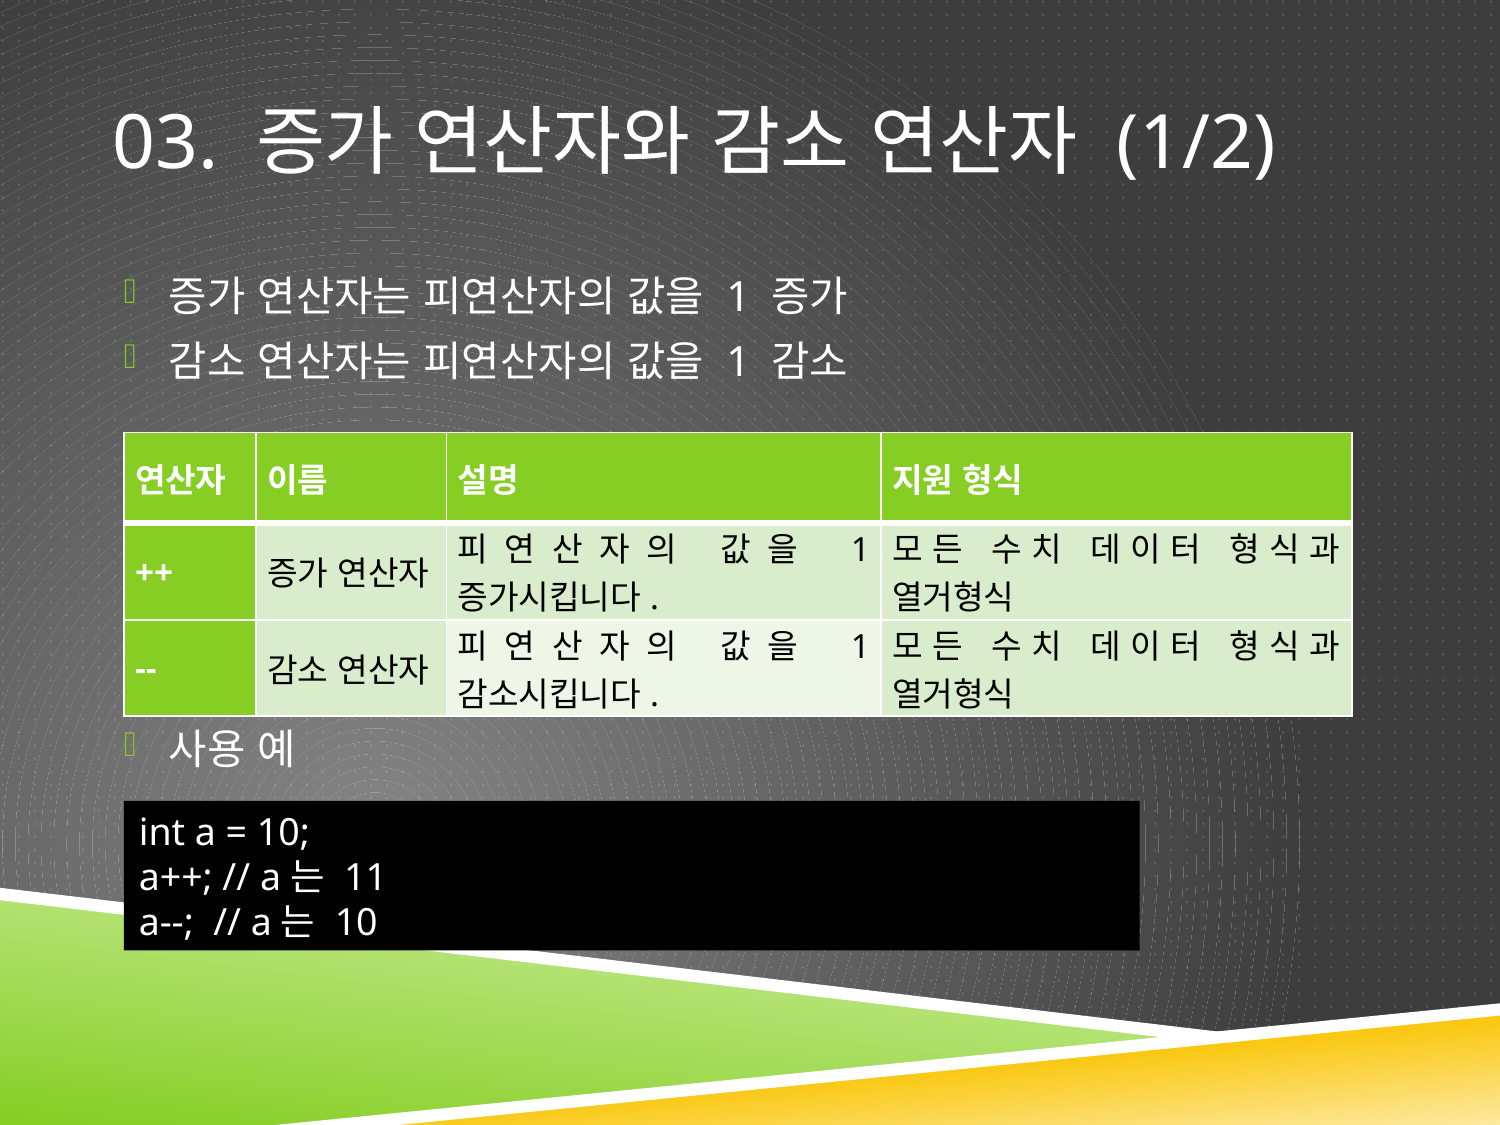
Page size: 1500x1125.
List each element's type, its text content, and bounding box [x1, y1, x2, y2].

table_cell 피연산자의 값을 1 감소시킵니다. [447, 621, 880, 715]
table_cell 모든 수치 데이터 형식과 열거형식 [882, 526, 1351, 619]
table_header 이름 [257, 433, 446, 520]
table_header 설명 [447, 433, 880, 520]
table_cell 모든 수치 데이터 형식과 열거형식 [882, 621, 1351, 715]
table_cell 피연산자의 값을 1 증가시킵니다. [447, 526, 880, 619]
title 03. 증가 연산자와 감소 연산자 (1/2) [112, 45, 1388, 233]
text_box int a = 10; a++; // a는 11 a--; // a는 10 [123, 800, 1140, 951]
table_cell ++ [125, 526, 255, 619]
table_header 연산자 [125, 433, 255, 520]
list 증가 연산자는 피연산자의 값을 1 증가 감소 연산자는 피연산자의 값을 1 감소 사용 예 [112, 262, 1388, 875]
table_cell -- [125, 621, 255, 715]
table_header 지원 형식 [882, 433, 1351, 520]
table_cell 감소 연산자 [257, 621, 446, 715]
table_cell 증가 연산자 [257, 526, 446, 619]
